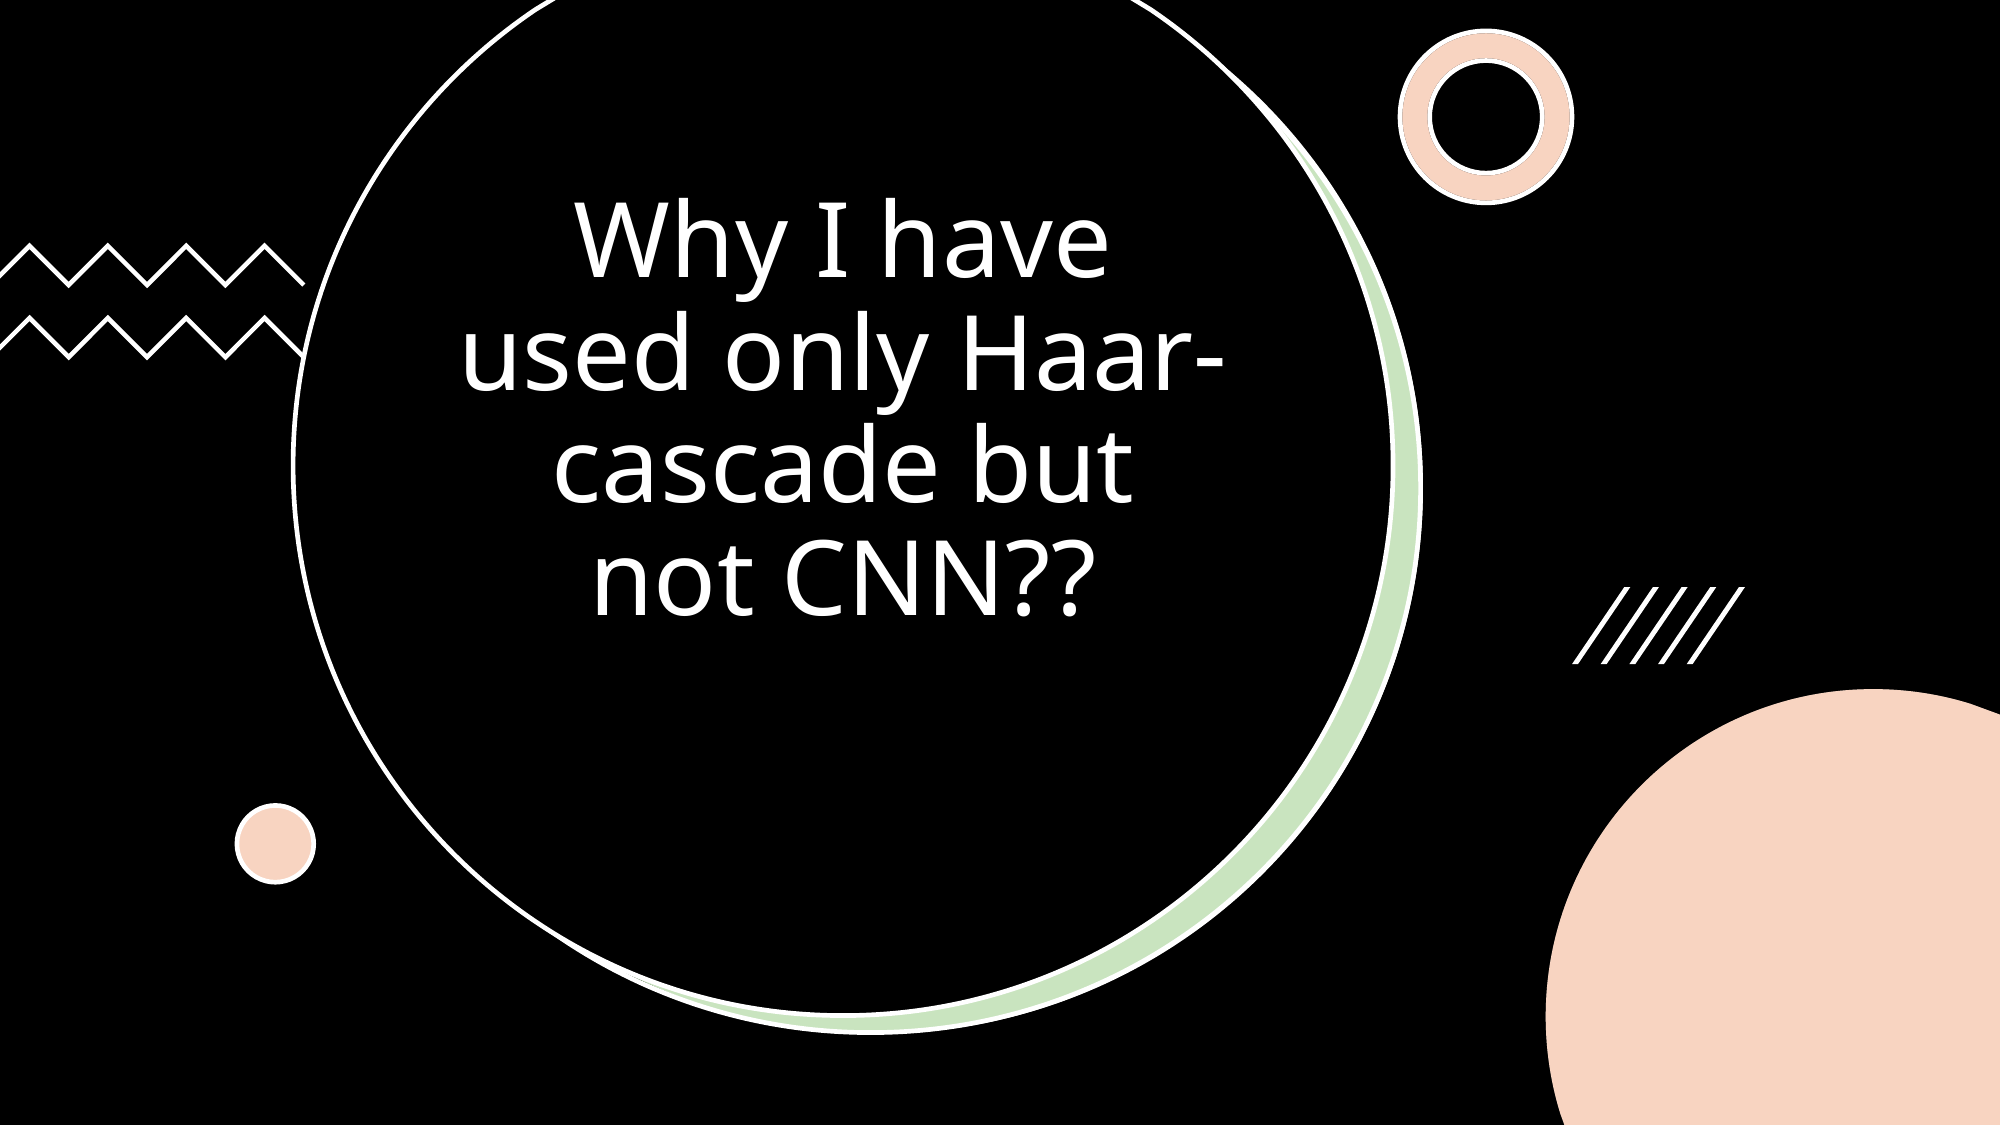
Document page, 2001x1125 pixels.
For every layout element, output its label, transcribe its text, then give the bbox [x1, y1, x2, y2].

text_box [1247, 89, 1305, 151]
text_box [565, 206, 1423, 1035]
text_box [861, 200, 1425, 1036]
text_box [1571, 586, 1746, 665]
text_box [0, 0, 2000, 1125]
text_box [235, 803, 316, 884]
text_box [1398, 29, 1574, 205]
text_box [389, 0, 1297, 151]
text_box [1544, 687, 2000, 1125]
text_box [291, 232, 1395, 1018]
text_box [1211, 53, 1309, 151]
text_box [0, 242, 306, 361]
title Why I have used only Haar-cascade but not CNN?? [343, 151, 1343, 646]
